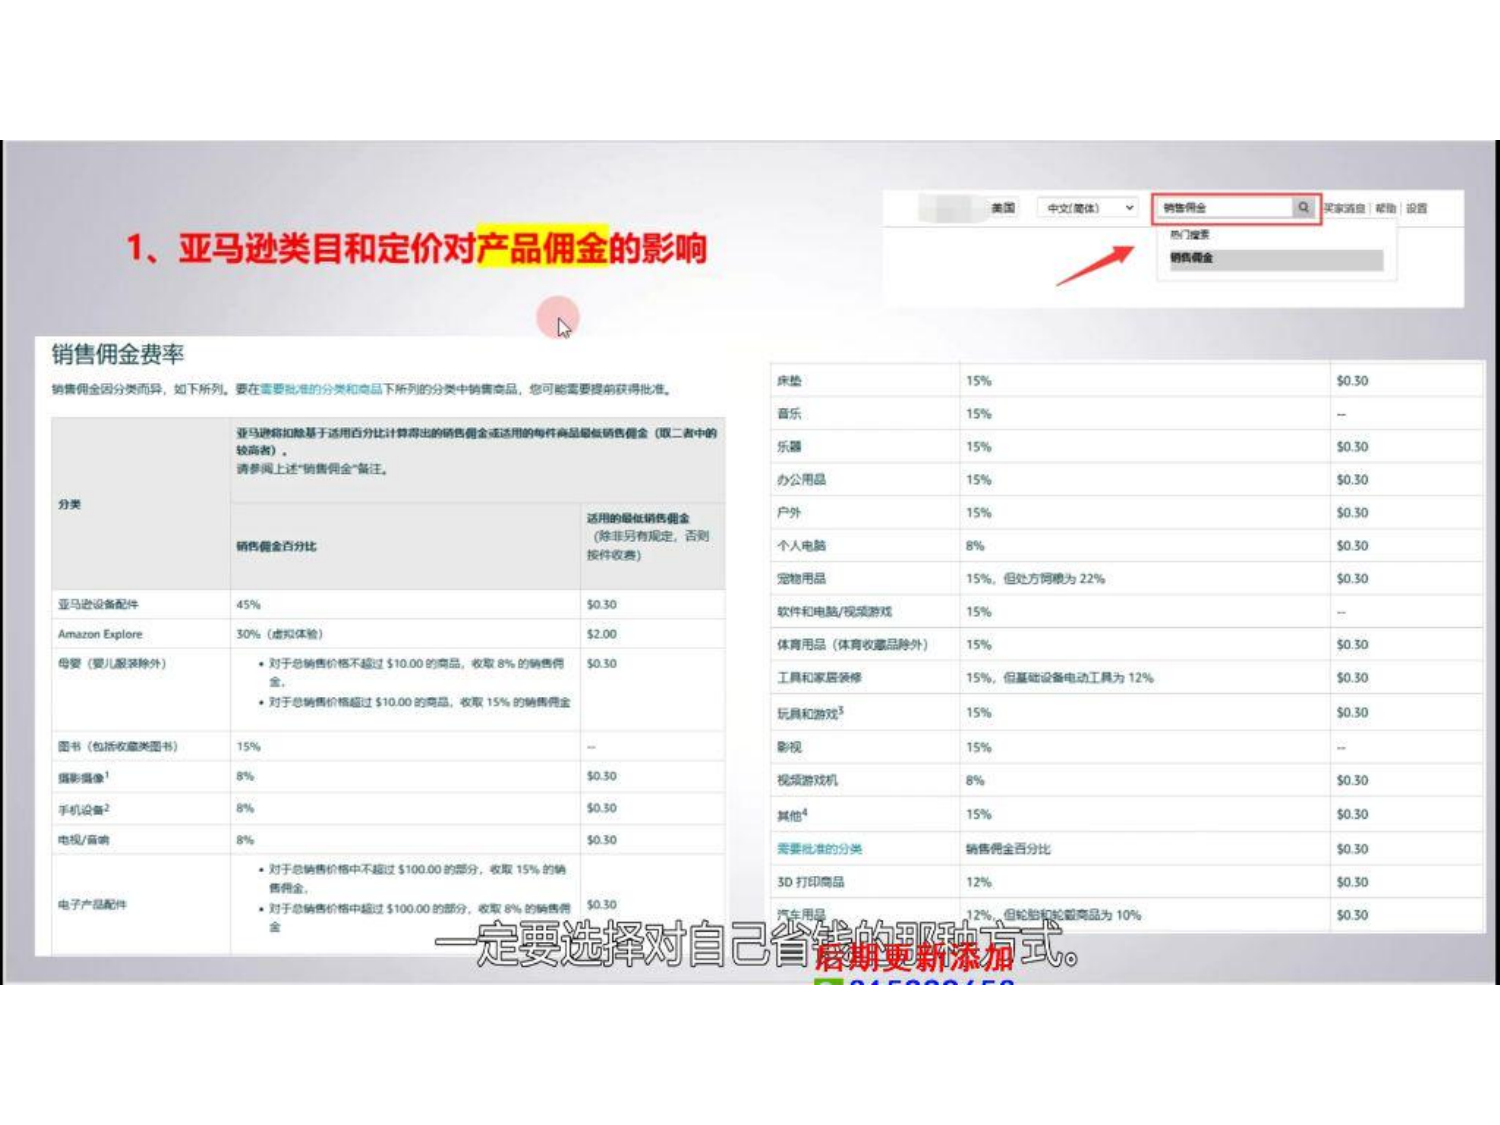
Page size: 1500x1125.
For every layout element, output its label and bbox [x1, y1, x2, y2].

picture [0, 140, 1500, 985]
